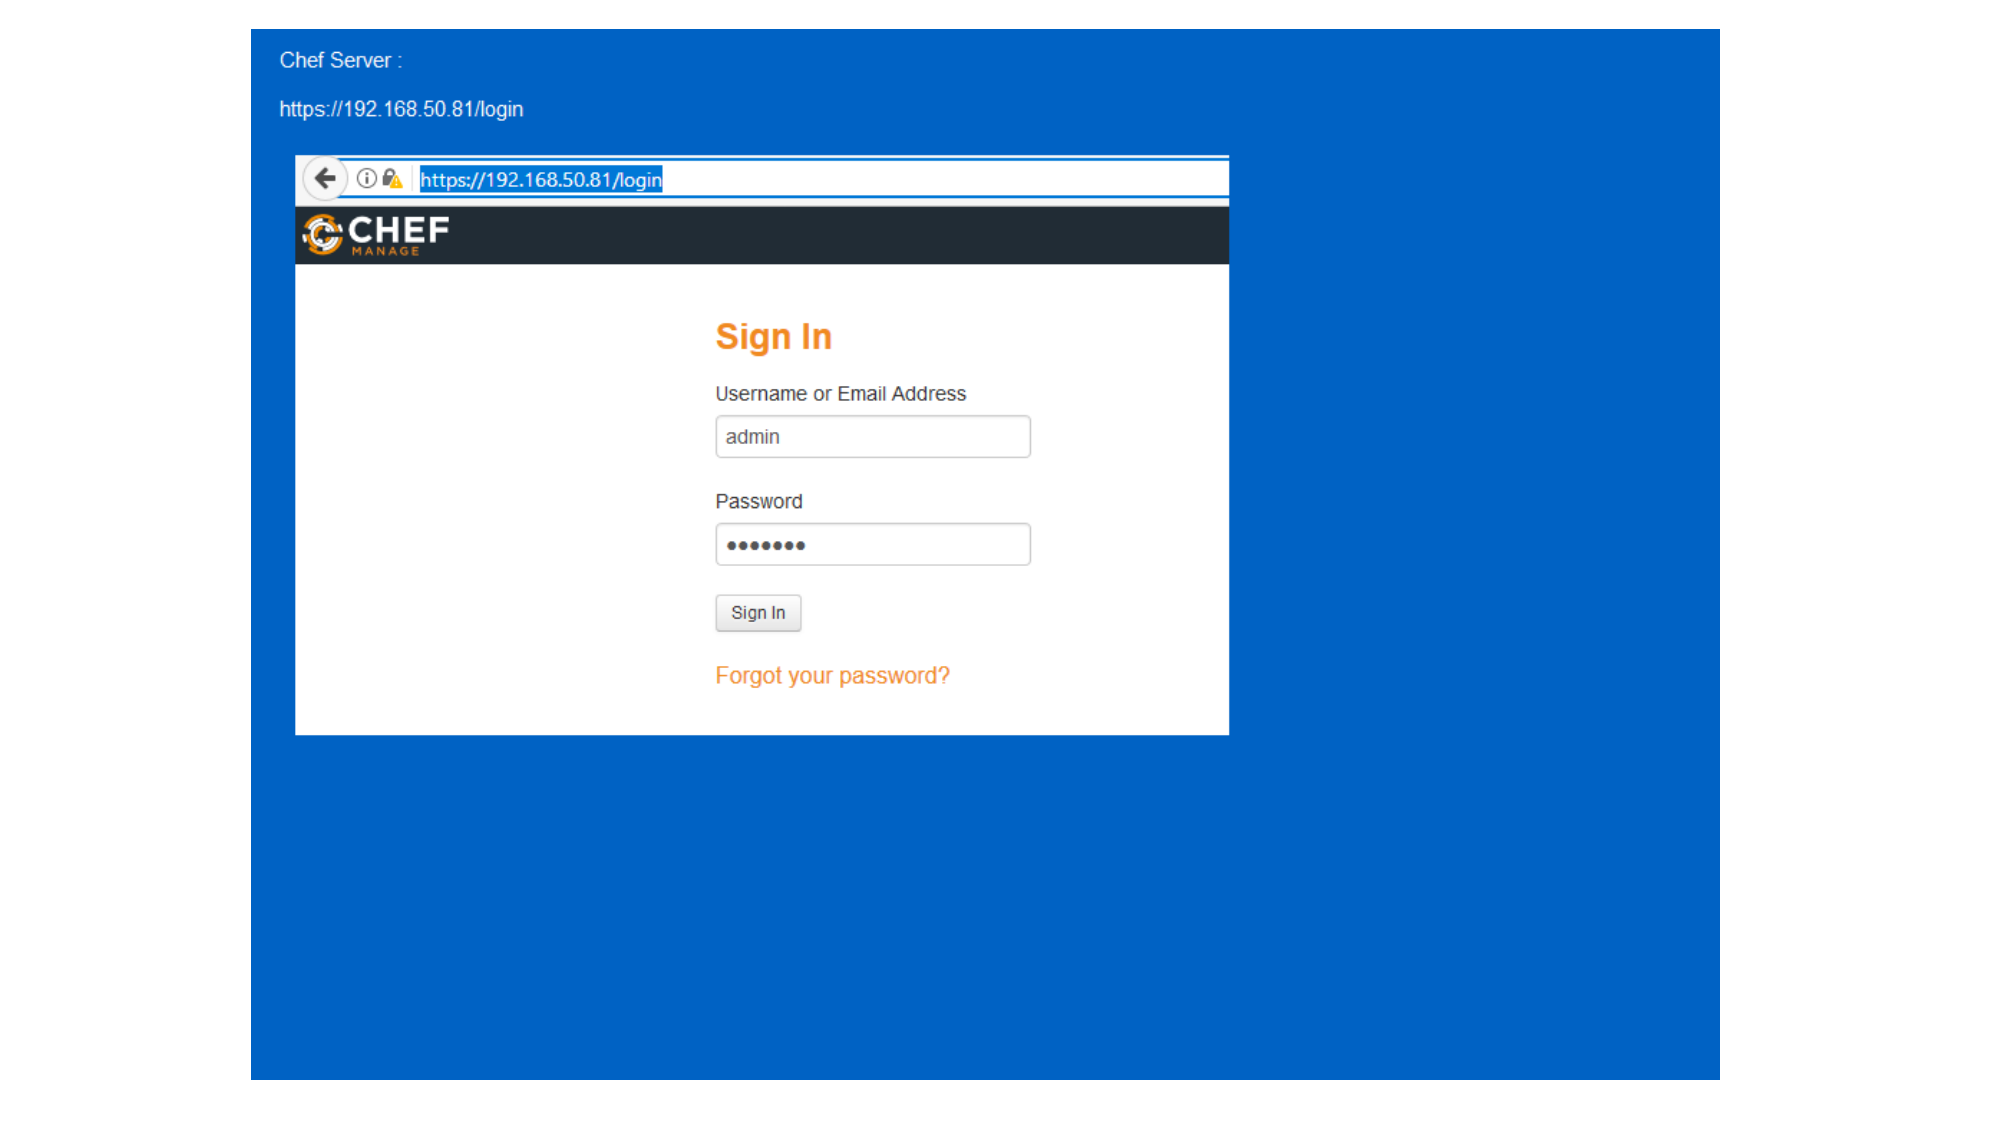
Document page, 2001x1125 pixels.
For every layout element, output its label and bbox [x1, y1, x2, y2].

picture [251, 29, 1721, 1080]
